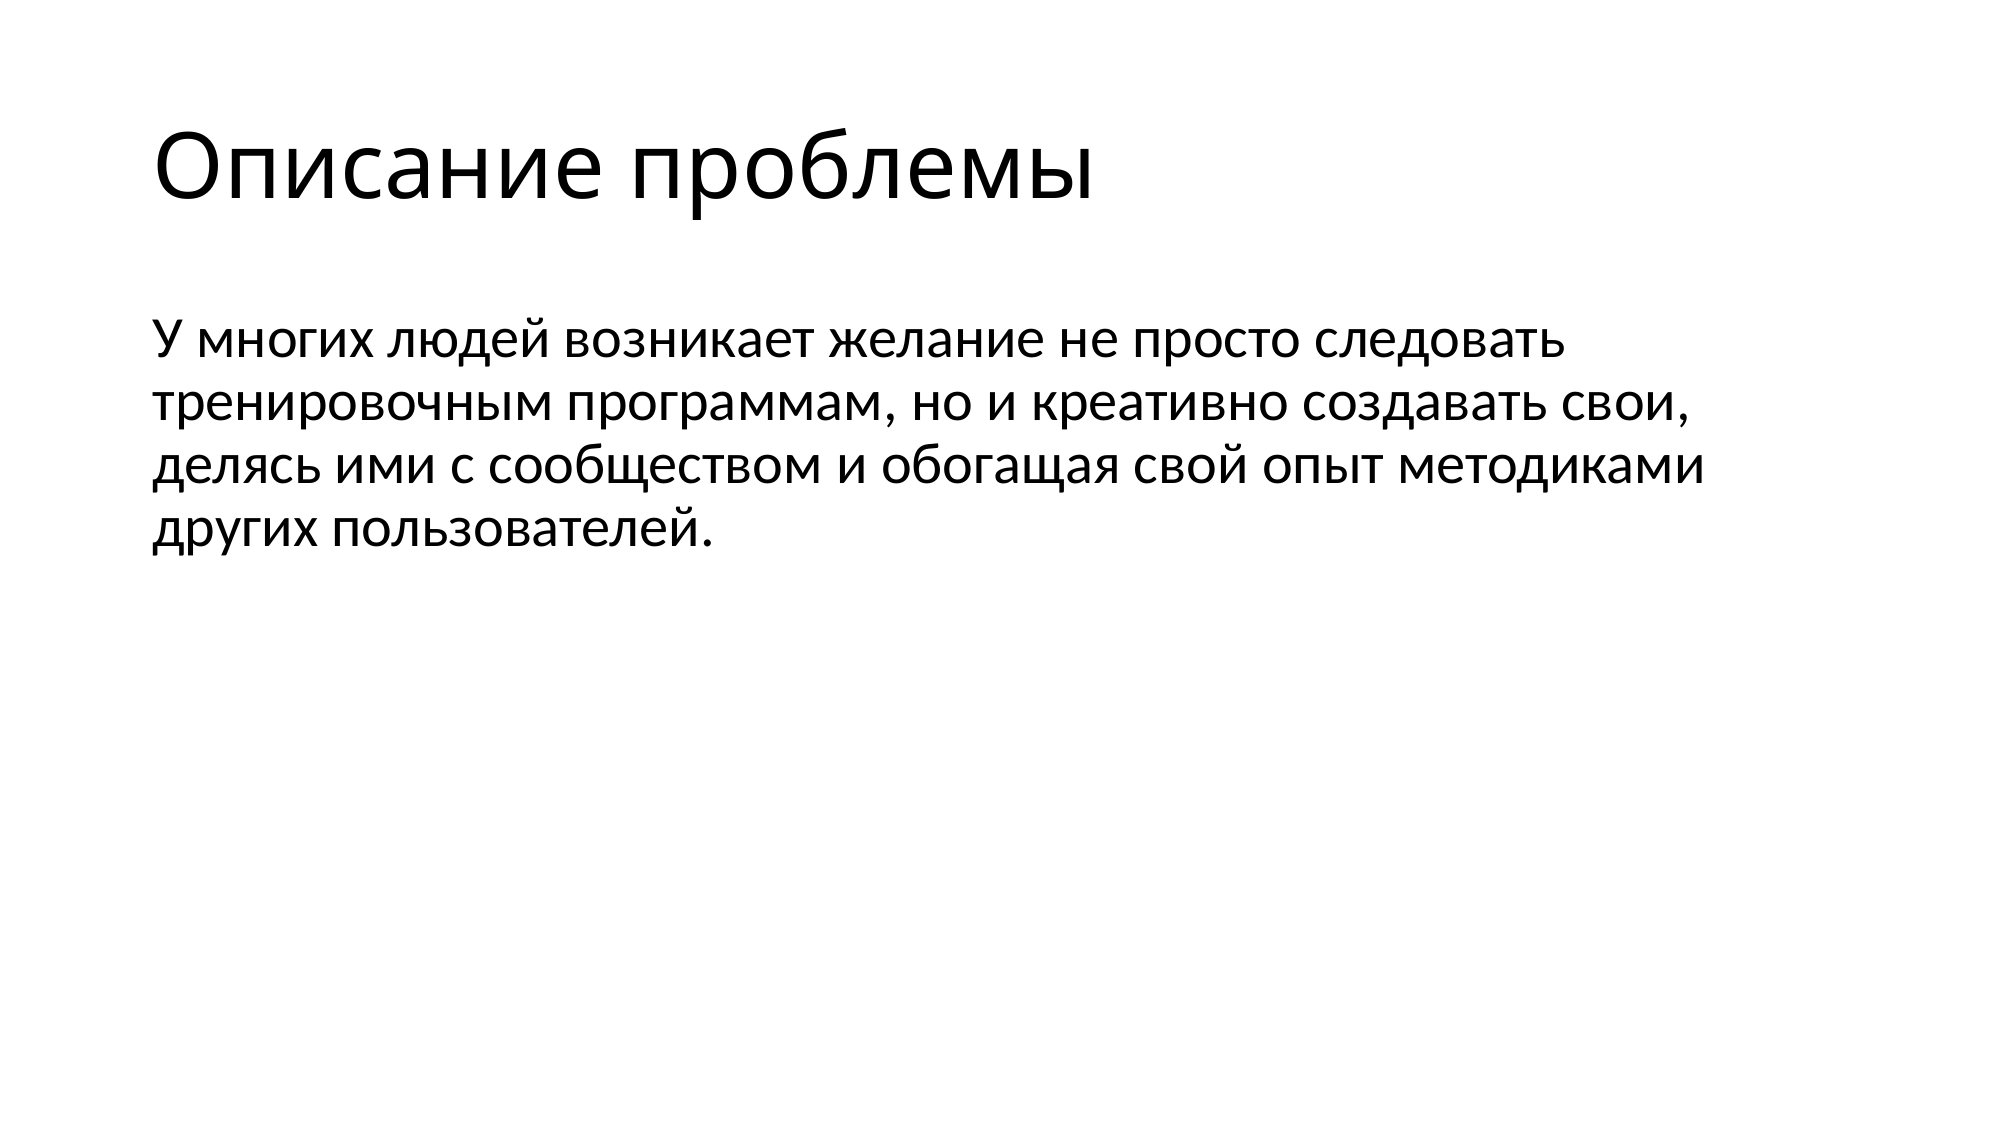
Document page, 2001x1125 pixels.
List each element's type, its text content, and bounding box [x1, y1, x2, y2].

title Описание проблемы [137, 59, 1863, 278]
list У многих людей возникает желание не просто следовать тренировочным программам, но и креативно создавать свои, делясь ими с сообществом и обогащая свой опыт методиками других пользователей. [137, 299, 1863, 1014]
